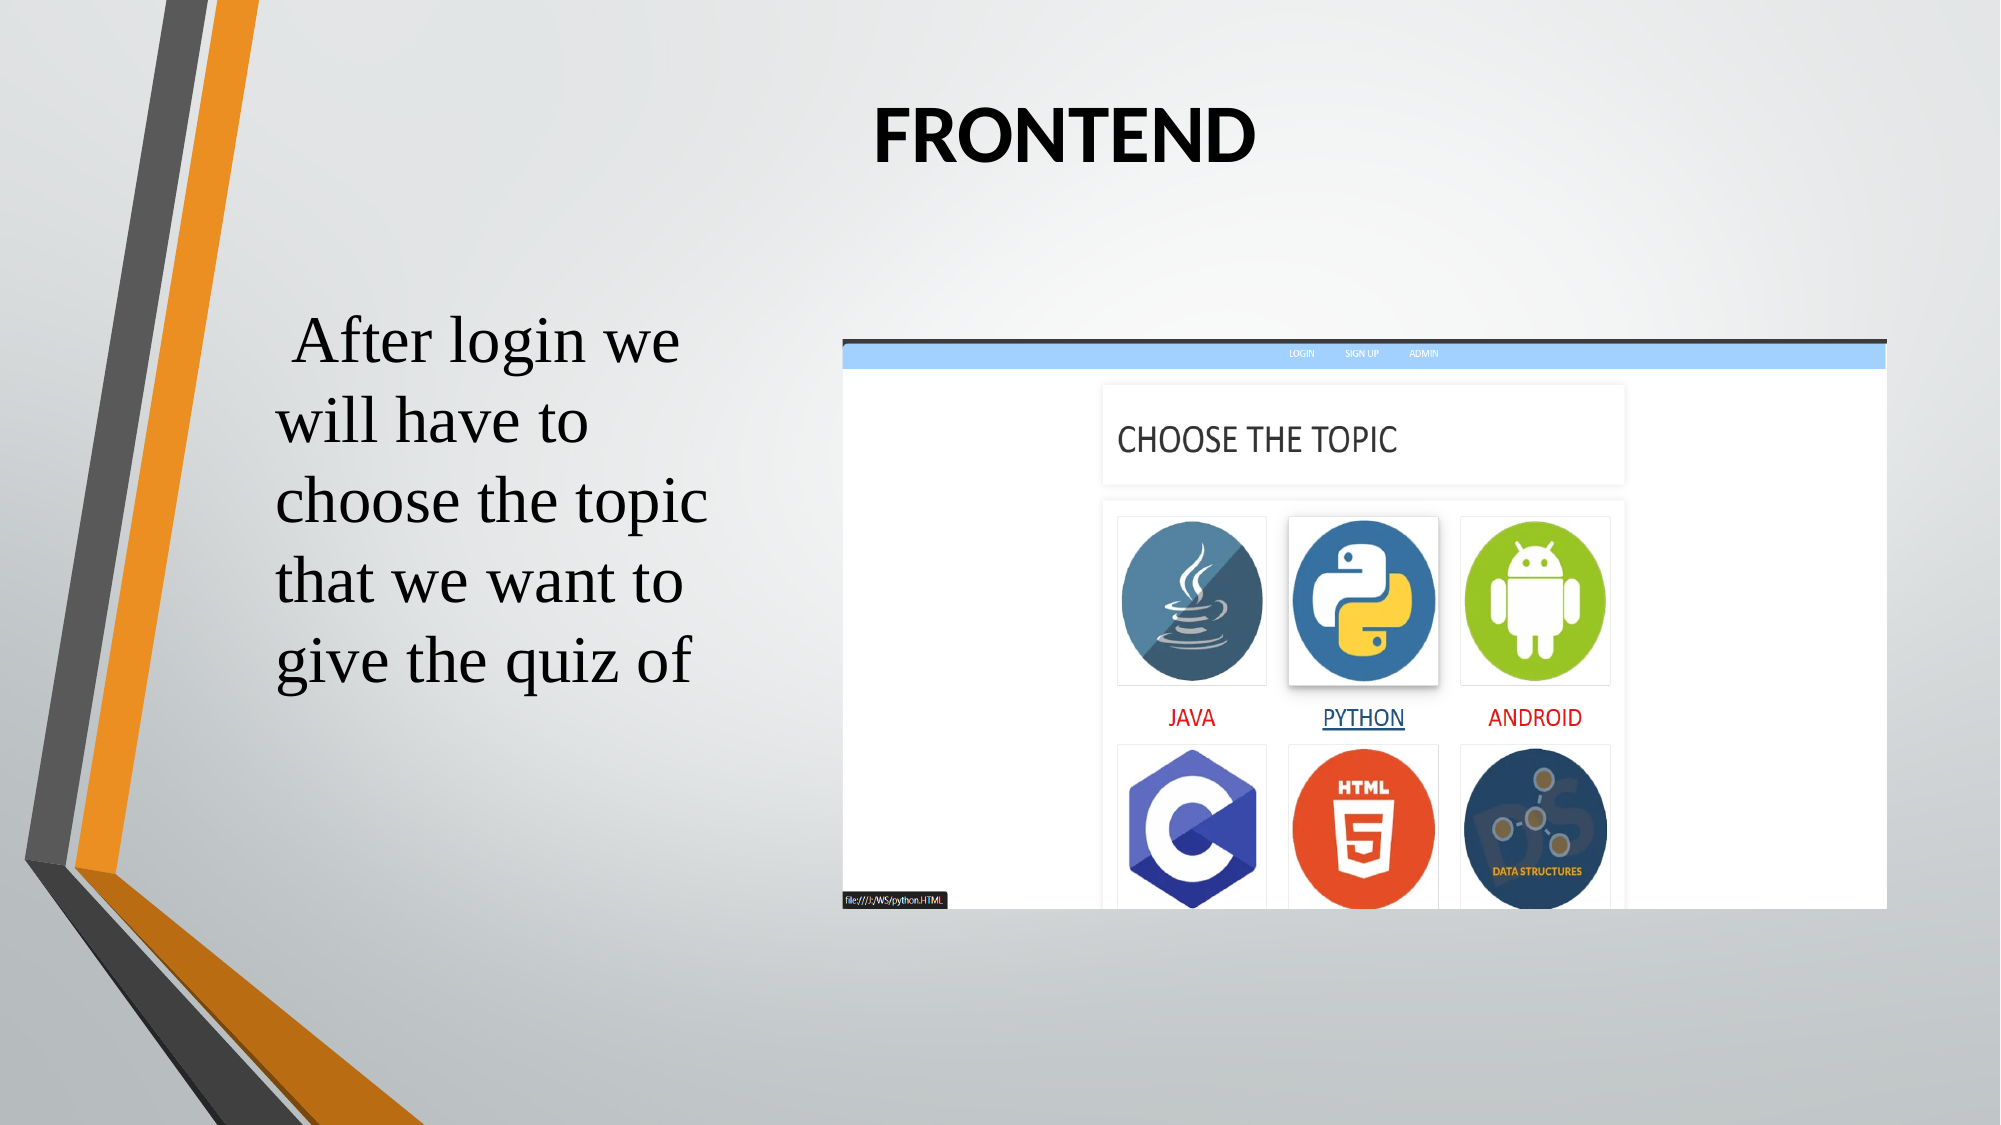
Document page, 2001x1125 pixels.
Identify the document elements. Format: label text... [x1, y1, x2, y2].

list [842, 339, 1888, 910]
title FRONTEND [243, 47, 1887, 311]
text_box After login we will have to choose the topic that we want to give the quiz of [260, 288, 800, 703]
